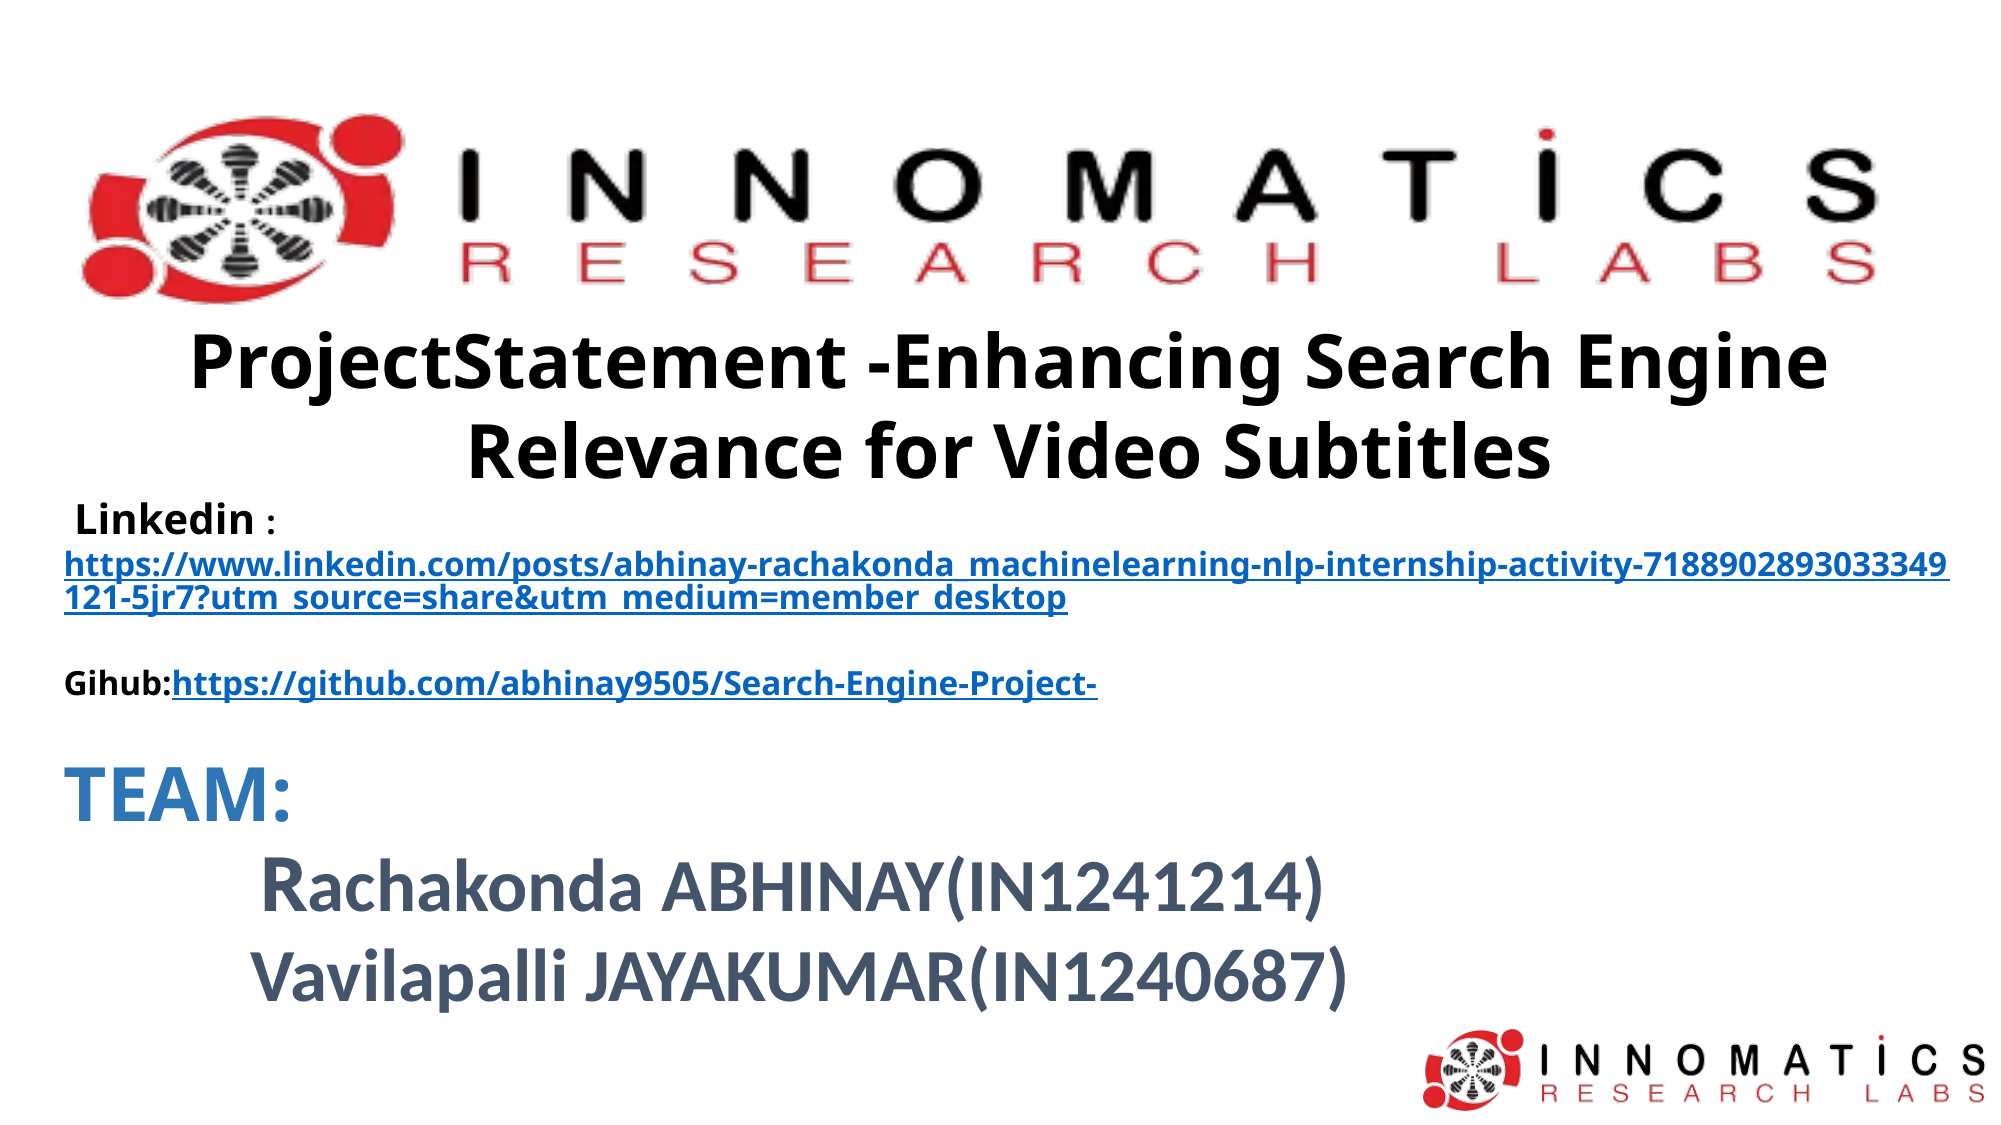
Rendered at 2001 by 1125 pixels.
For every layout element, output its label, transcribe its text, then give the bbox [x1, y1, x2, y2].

picture [29, 85, 1927, 337]
picture [1406, 1016, 2000, 1125]
text_box ProjectStatement -Enhancing Search Engine Relevance for Video Subtitles Linkedin :https://www.linkedin.com/posts/abhinay-rachakonda_machinelearning-nlp-internship-activity-7188902893033349121-5jr7?utm_source=share&utm_medium=member_desktop Gihub:https://github.com/abhinay9505/Search-Engine-Project- TEAM: Rachakonda ABHINAY(IN1241214) Vavilapalli JAYAKUMAR(IN1240687) [48, 305, 1971, 1125]
